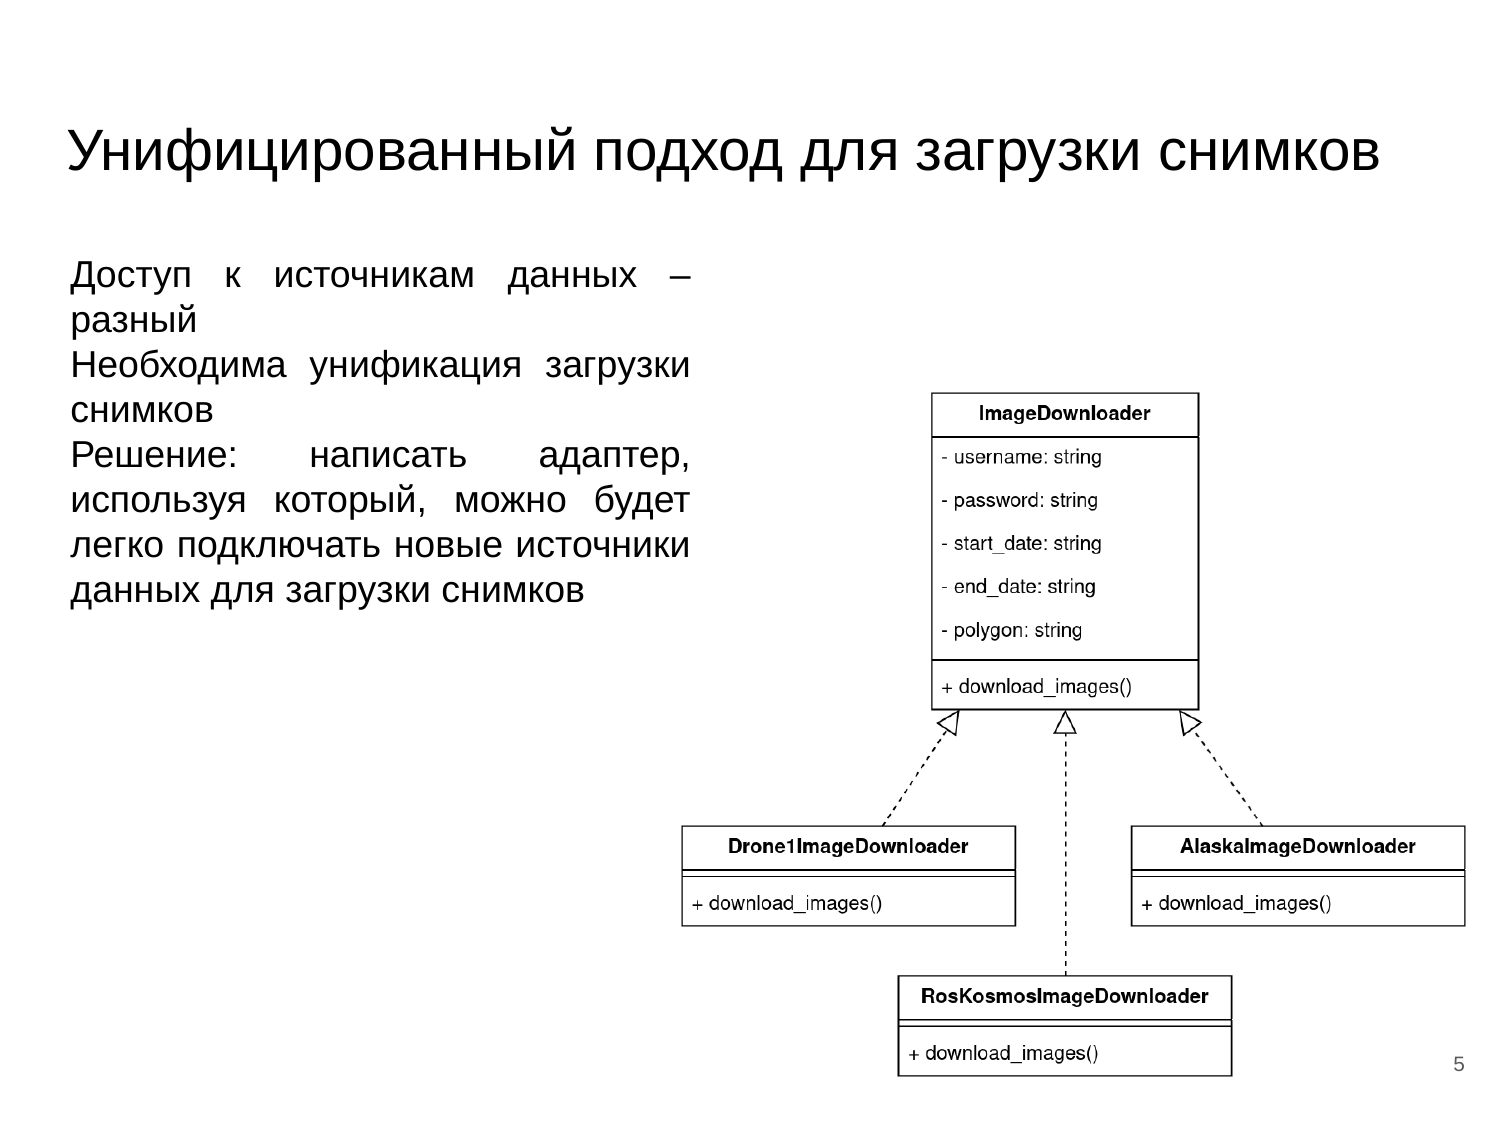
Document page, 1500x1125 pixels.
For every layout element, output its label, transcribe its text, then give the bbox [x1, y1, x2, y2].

slide_number 5 [1389, 1019, 1480, 1106]
text_box Доступ к источникам данных – разный Необходима унификация загрузки снимков Решение: написать адаптер, используя который, можно будет легко подключать новые источники данных для загрузки снимков [55, 235, 707, 493]
title Унифицированный подход для загрузки снимков [51, 97, 1449, 223]
picture [673, 384, 1474, 1090]
